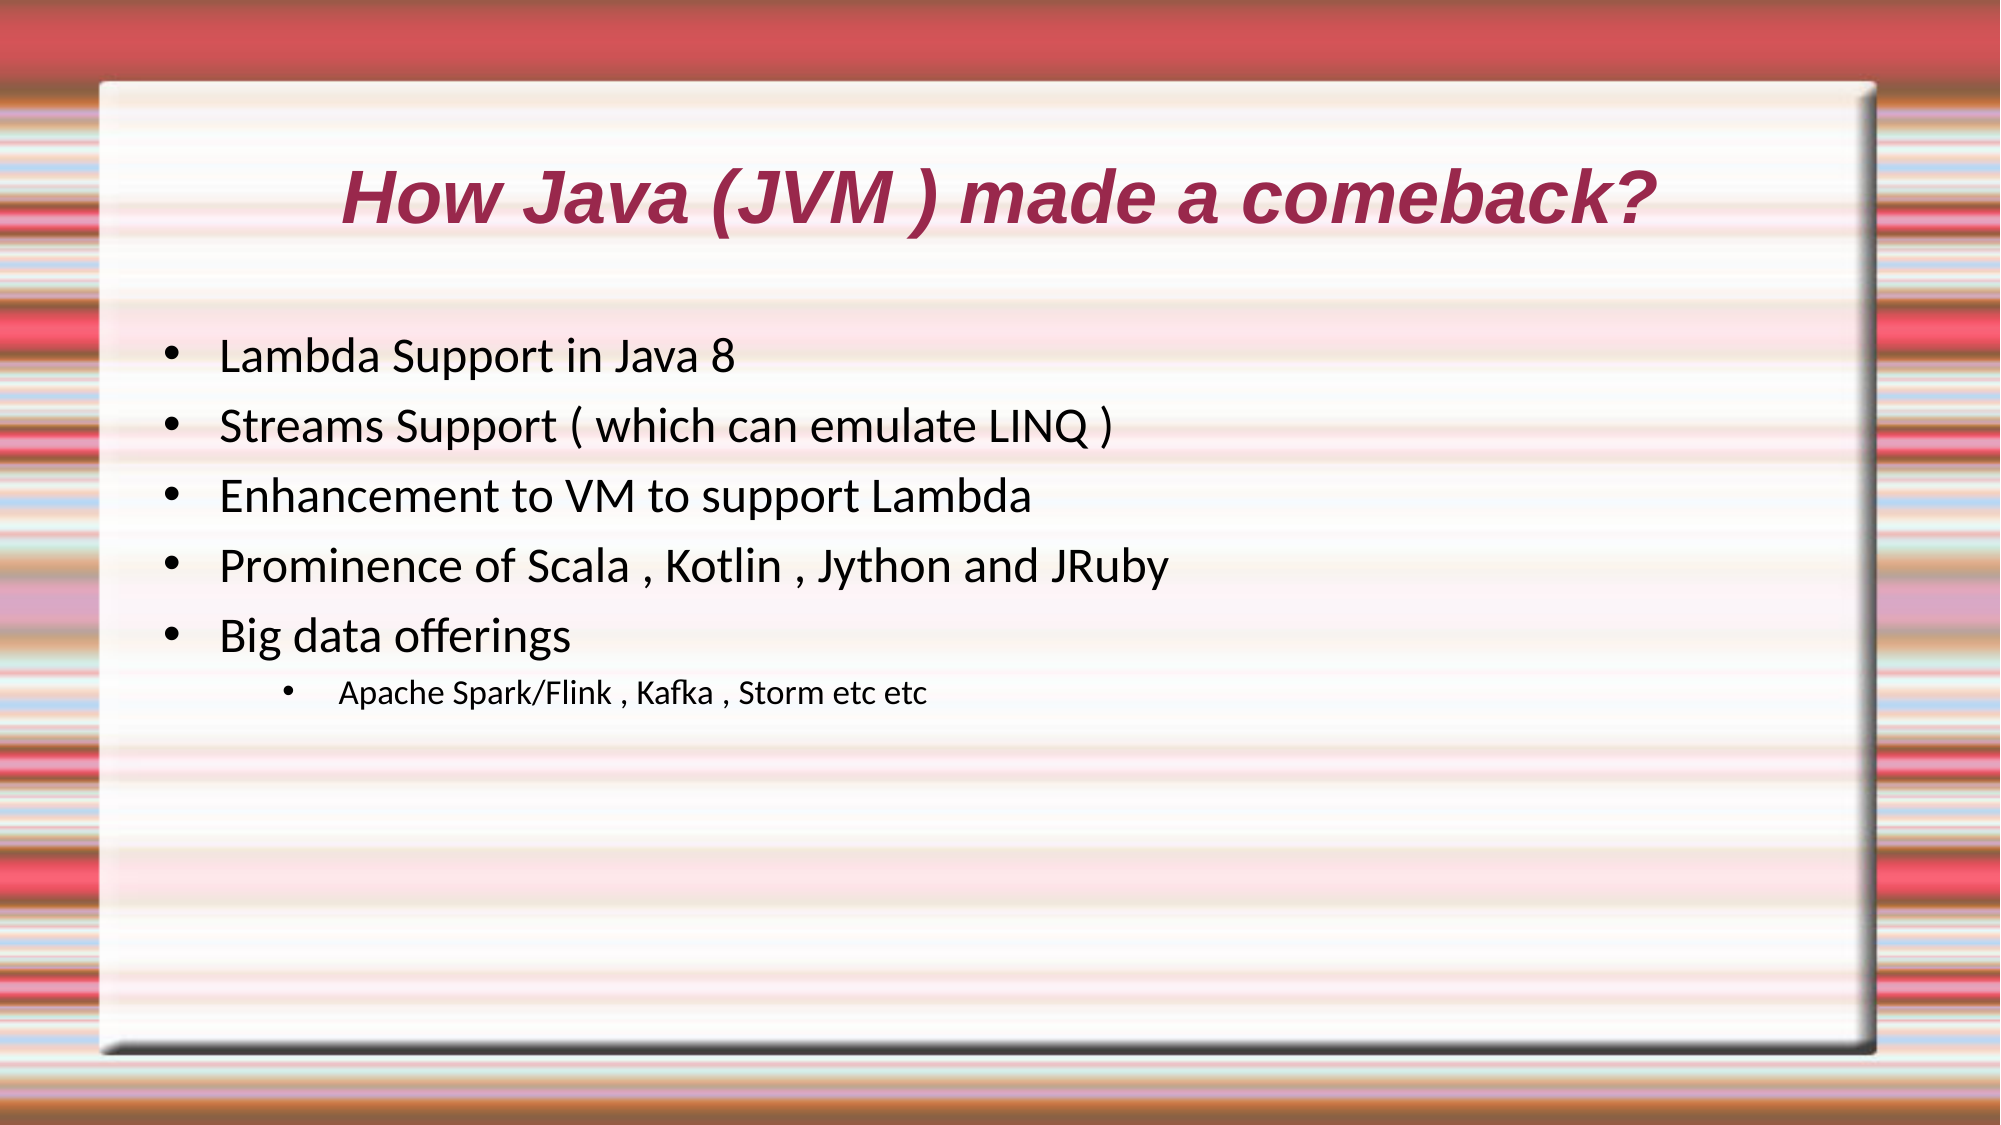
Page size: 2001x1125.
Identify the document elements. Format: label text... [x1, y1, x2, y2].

title How Java (JVM ) made a comeback? [147, 104, 1855, 292]
picture [0, 0, 2000, 1125]
list Lambda Support in Java 8 Streams Support ( which can emulate LINQ ) Enhancement to VM to support Lambda Prominence of Scala , Kotlin , Jython and JRuby Big data offerings Apache Spark/Flink , Kafka , Storm etc etc [163, 318, 1834, 1027]
